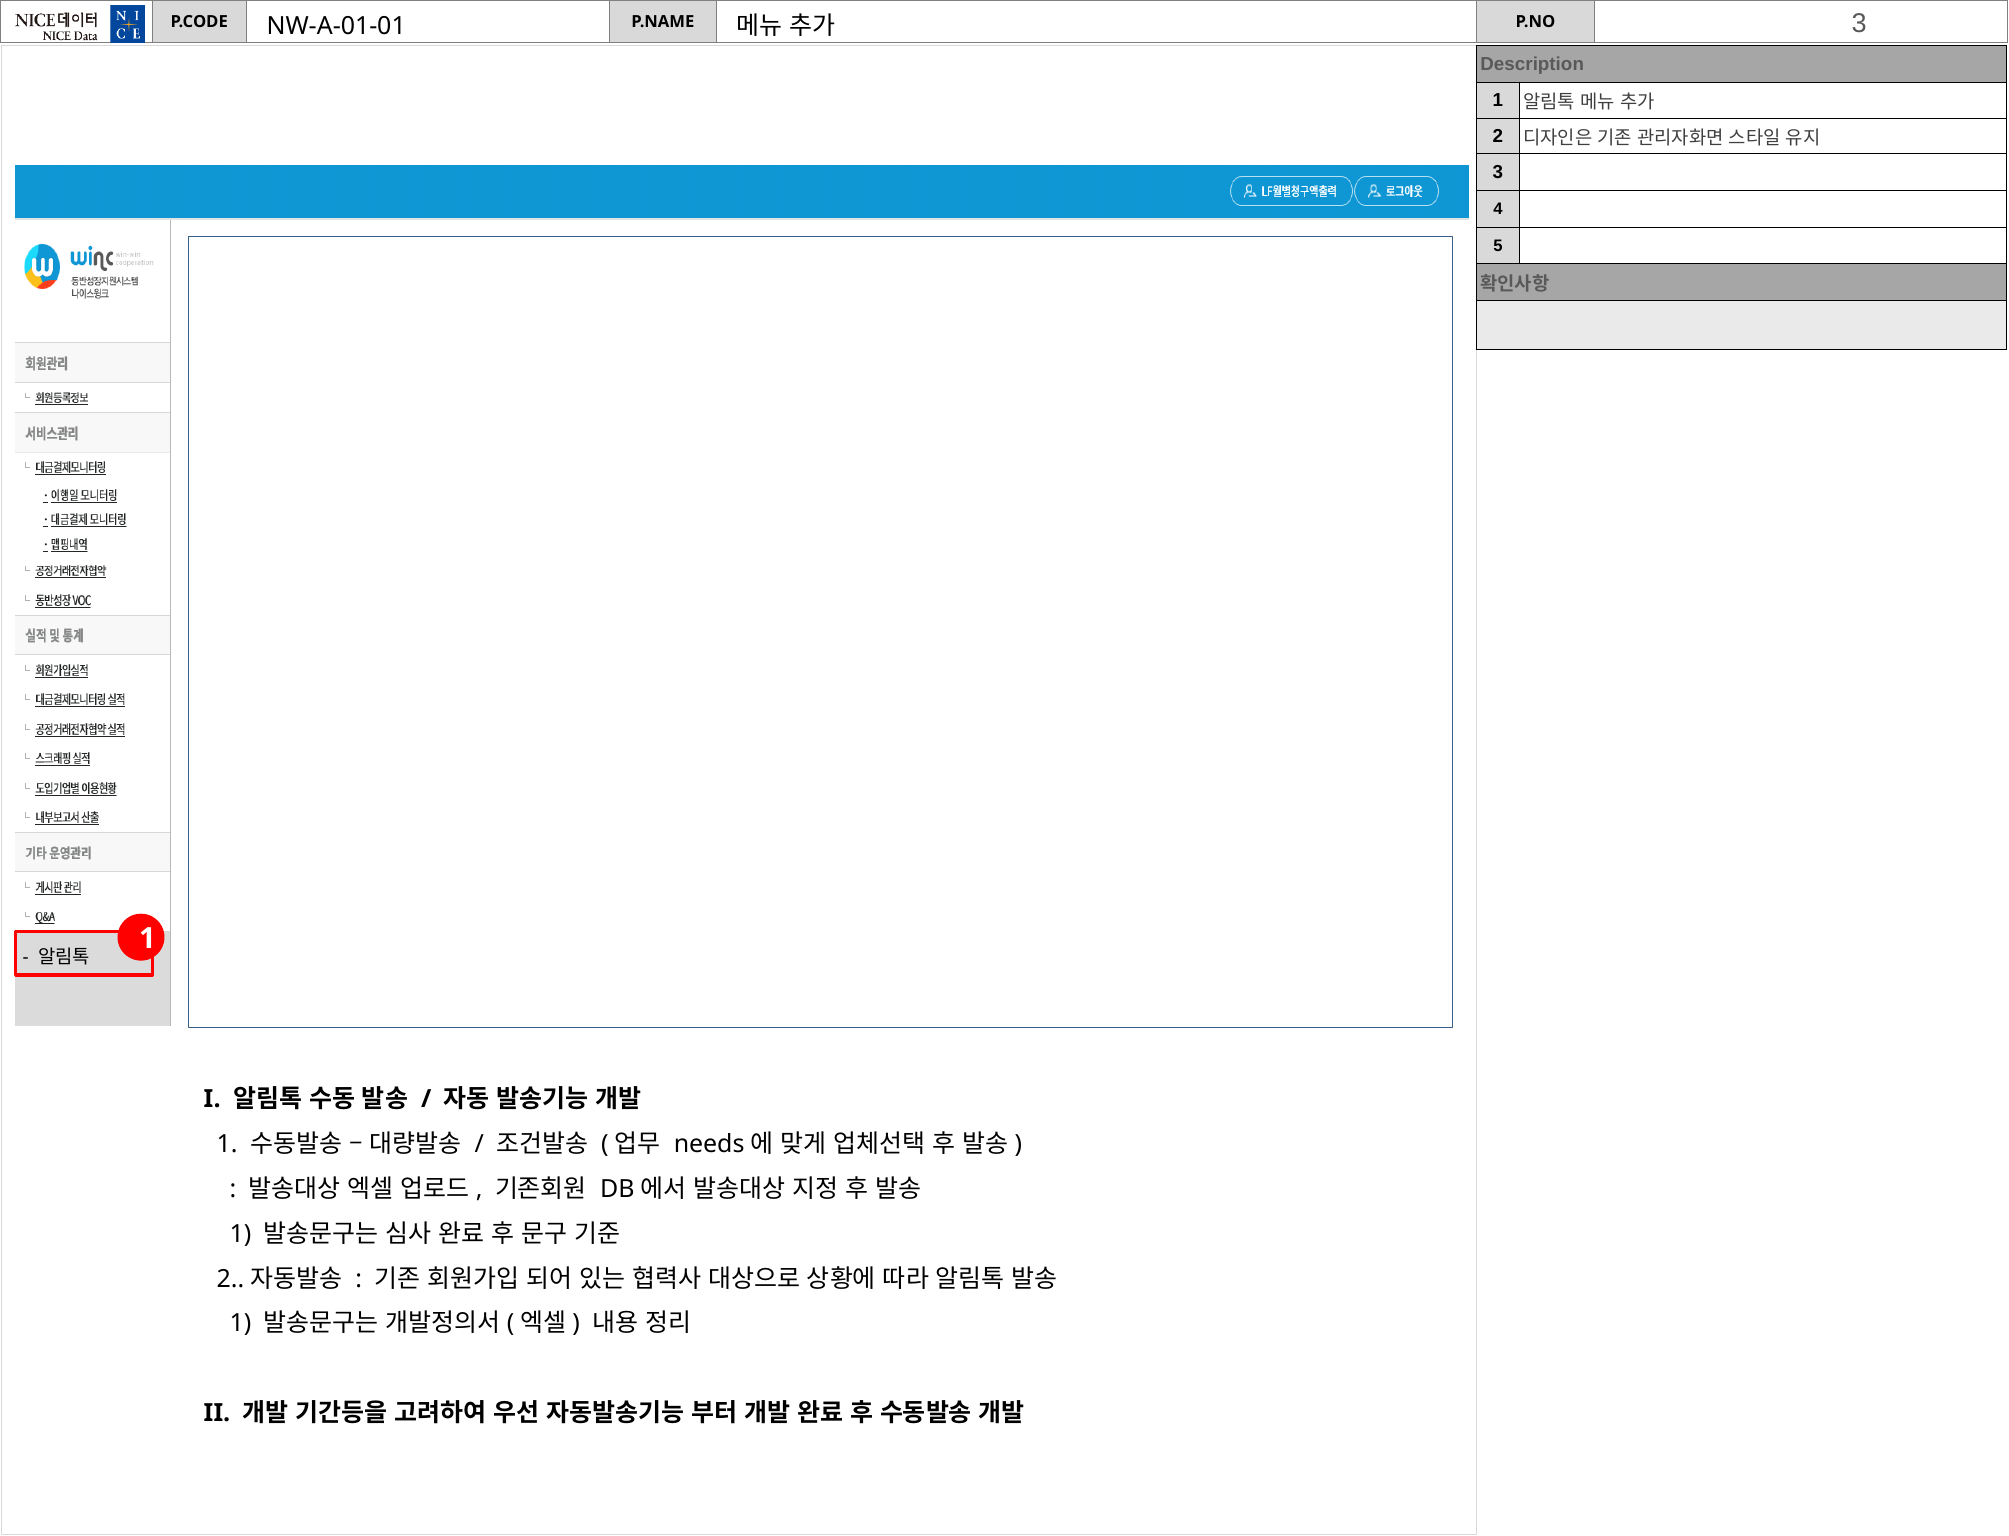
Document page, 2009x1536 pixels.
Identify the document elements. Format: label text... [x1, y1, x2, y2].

table_cell 2 [1477, 119, 1519, 153]
table_cell 확인사항 [1477, 264, 2006, 300]
list NW-A-01-01 [251, 1, 607, 38]
table_cell 알림톡 메뉴 추가 [1520, 83, 2006, 118]
table_header Description [1477, 46, 2006, 82]
table_cell [1477, 301, 2006, 349]
picture [1371, 185, 1376, 193]
table_cell 3 [1477, 154, 1519, 190]
table_cell 디자인은 기존 관리자화면 스타일 유지 [1520, 119, 2006, 153]
list 메뉴 추가 [721, 1, 1590, 38]
table_cell 5 [1477, 228, 1519, 263]
table_cell [1520, 228, 2006, 263]
table_cell [1520, 191, 2006, 227]
table_cell [1520, 154, 2006, 190]
picture [15, 219, 1469, 1028]
text_box I. 알림톡 수동 발송 / 자동 발송기능 개발 1. 수동발송 – 대량발송 / 조건발송 (업무 needs에 맞게 업체선택 후 발송) : 발송대상 엑셀 업로드, 기존회원 DB에서 발송대상 지정 후 발송 1) 발송문구는 심사 완료 후 문구 기준 2..자동발송 : 기존 회원가입 되어 있는 협력사 대상으로 상황에 따라 알림톡 발송 1) 발송문구는 개발정의서(엑셀) 내용 정리 II. 개발 기간등을 고려하여 우선 자동발송기능 부터 개발 완료 후 수동발송 개발 [188, 1060, 1453, 1434]
table_cell 1 [1477, 83, 1519, 118]
picture [15, 5, 145, 43]
table_cell 4 [1477, 191, 1519, 227]
picture [1320, 187, 1329, 194]
